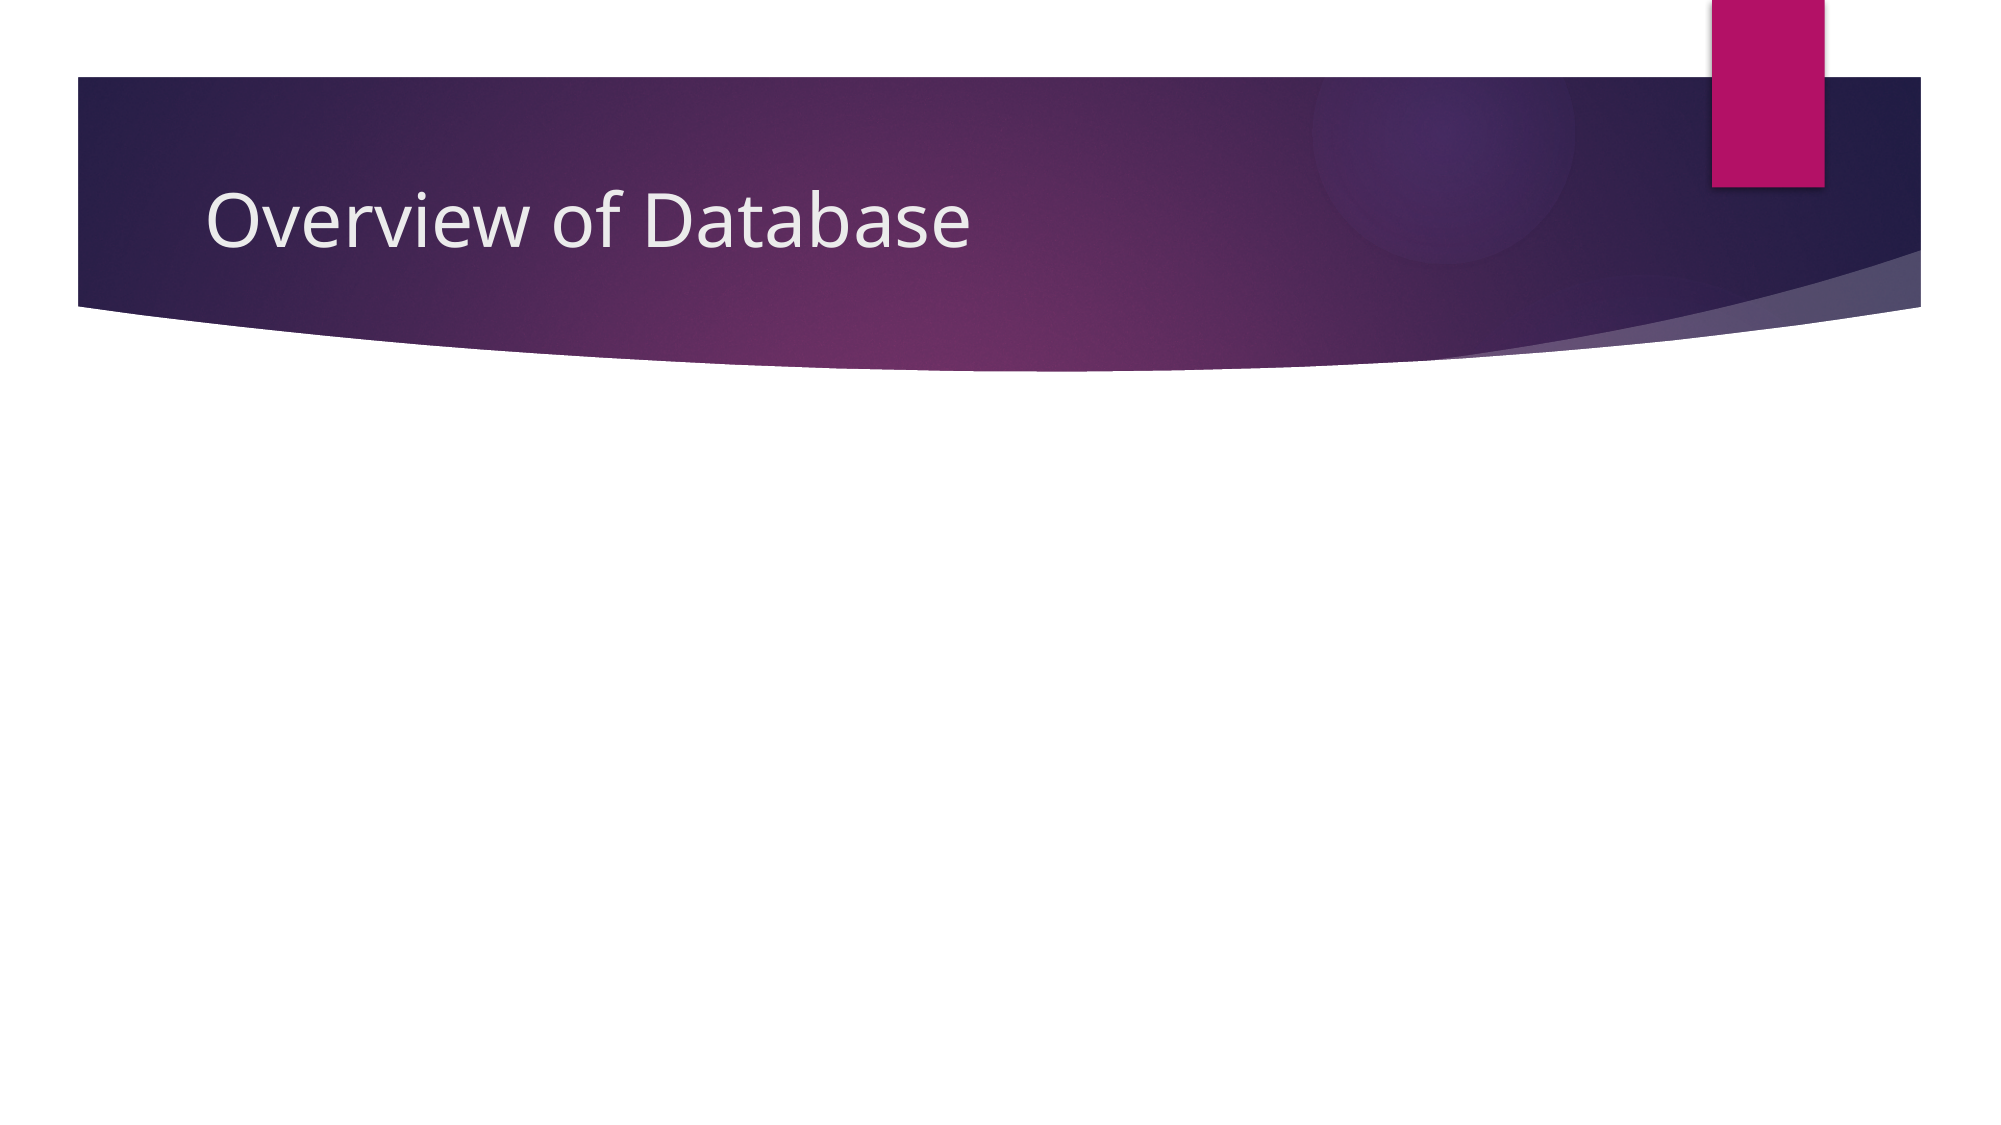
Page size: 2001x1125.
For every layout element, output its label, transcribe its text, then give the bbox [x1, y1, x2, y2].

title Overview of Database [189, 159, 1627, 276]
